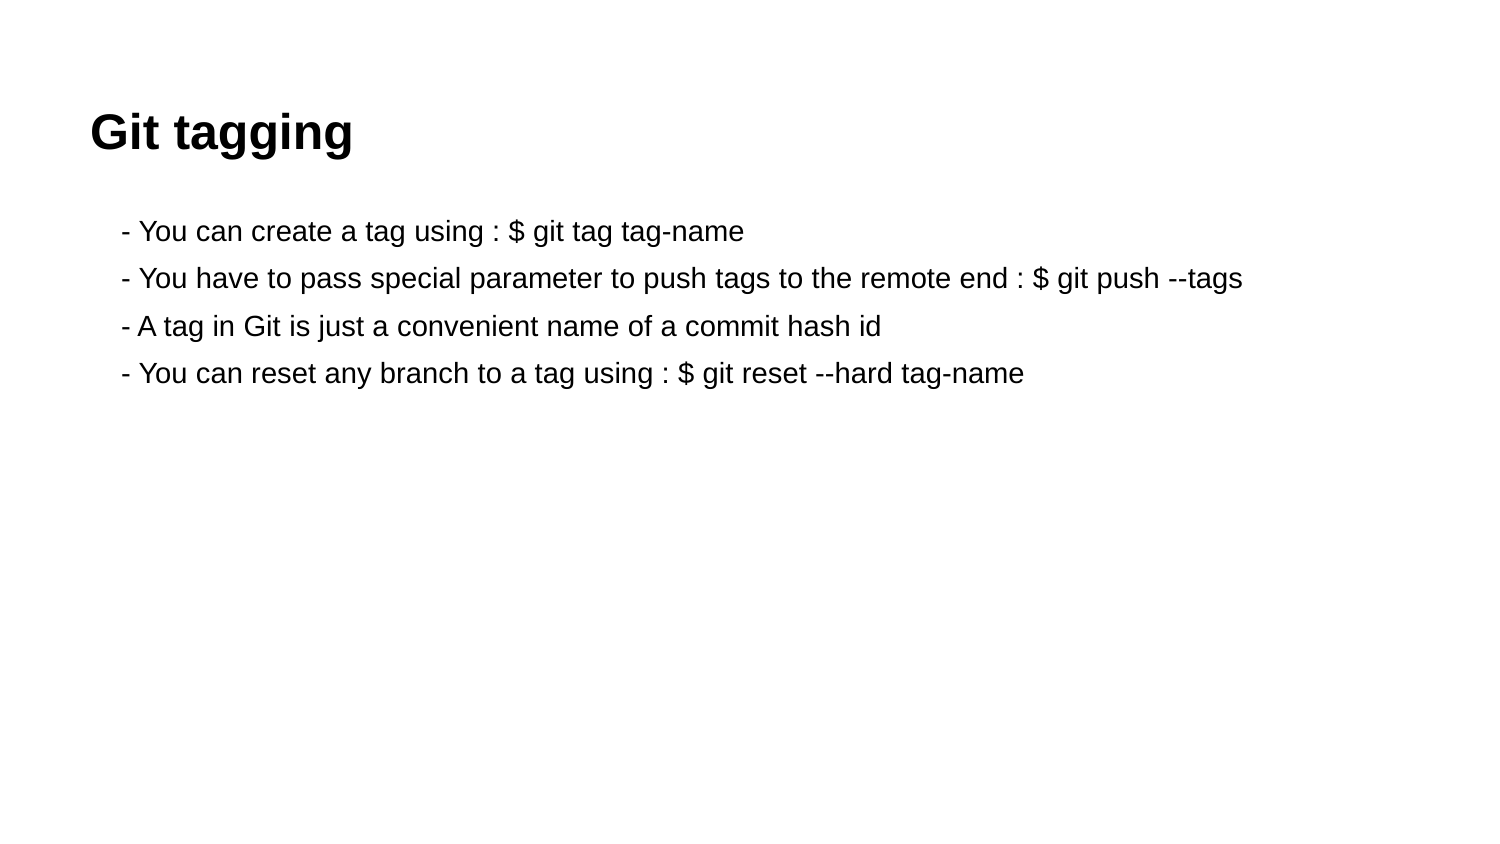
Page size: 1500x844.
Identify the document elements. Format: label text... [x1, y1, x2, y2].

title Git tagging [75, 33, 1425, 175]
list - You can create a tag using : $ git tag tag-name - You have to pass special parameter to push tags to the remote end : $ git push --tags - A tag in Git is just a convenient name of a commit hash id - You can reset any branch to a tag using : $ git reset --hard tag-name [75, 196, 1425, 808]
